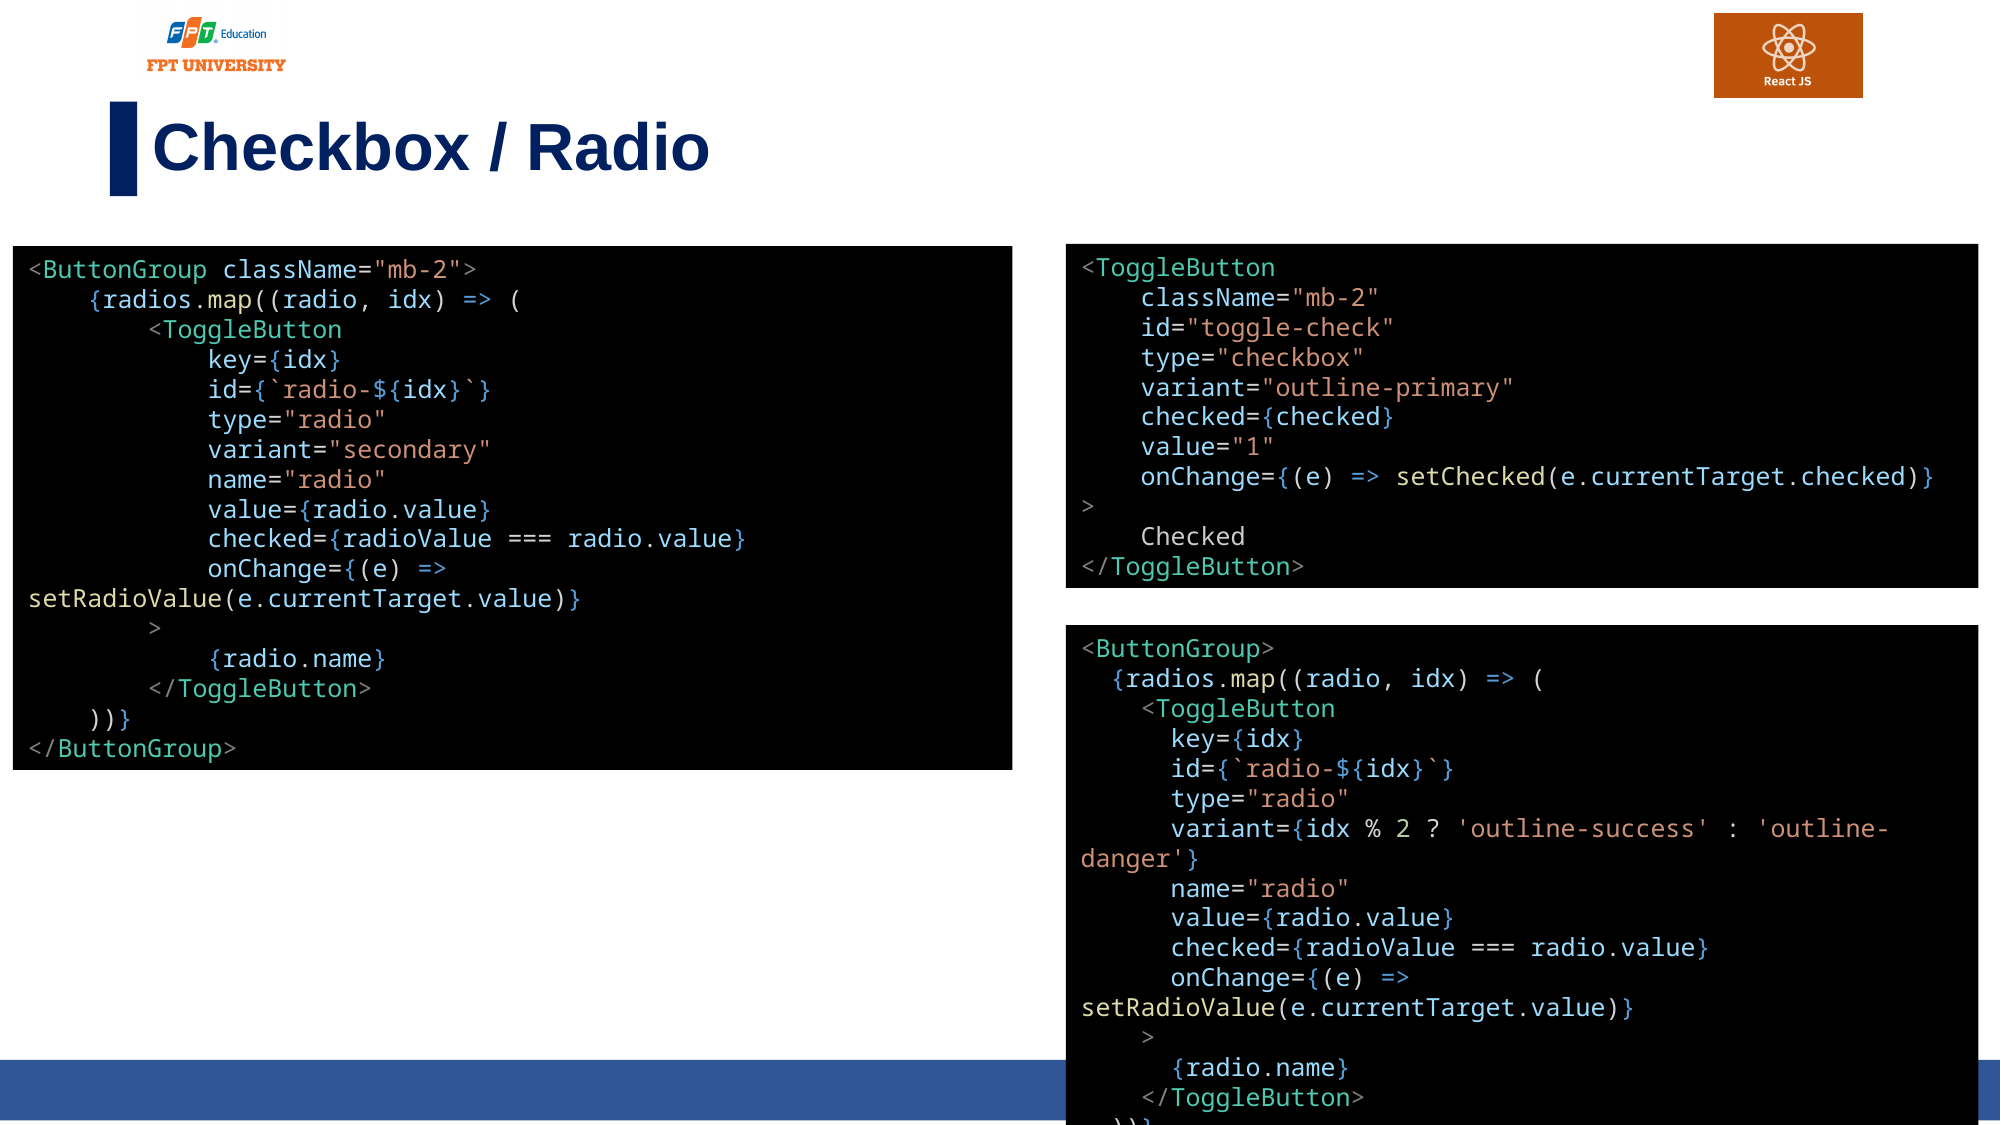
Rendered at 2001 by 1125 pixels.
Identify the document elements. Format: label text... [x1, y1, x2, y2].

text_box <ToggleButton className="mb-2" id="toggle-check" type="checkbox" variant="outline-primary" checked={checked} value="1" onChange={(e) => setChecked(e.currentTarget.checked)} > Checked </ToggleButton> [1065, 243, 1979, 588]
picture [137, 1, 291, 86]
title Checkbox / Radio [137, 101, 1863, 197]
text_box <ButtonGroup> {radios.map((radio, idx) => ( <ToggleButton key={idx} id={`radio-${idx}`} type="radio" variant={idx % 2 ? 'outline-success' : 'outline-danger'} name="radio" value={radio.value} checked={radioValue === radio.value} onChange={(e) => setRadioValue(e.currentTarget.value)} > {radio.name} </ToggleButton> ))} </ButtonGroup> [1065, 625, 1979, 1125]
text_box <ButtonGroup className="mb-2"> {radios.map((radio, idx) => ( <ToggleButton key={idx} id={`radio-${idx}`} type="radio" variant="secondary" name="radio" value={radio.value} checked={radioValue === radio.value} onChange={(e) => setRadioValue(e.currentTarget.value)} > {radio.name} </ToggleButton> ))} </ButtonGroup> [12, 246, 1013, 770]
